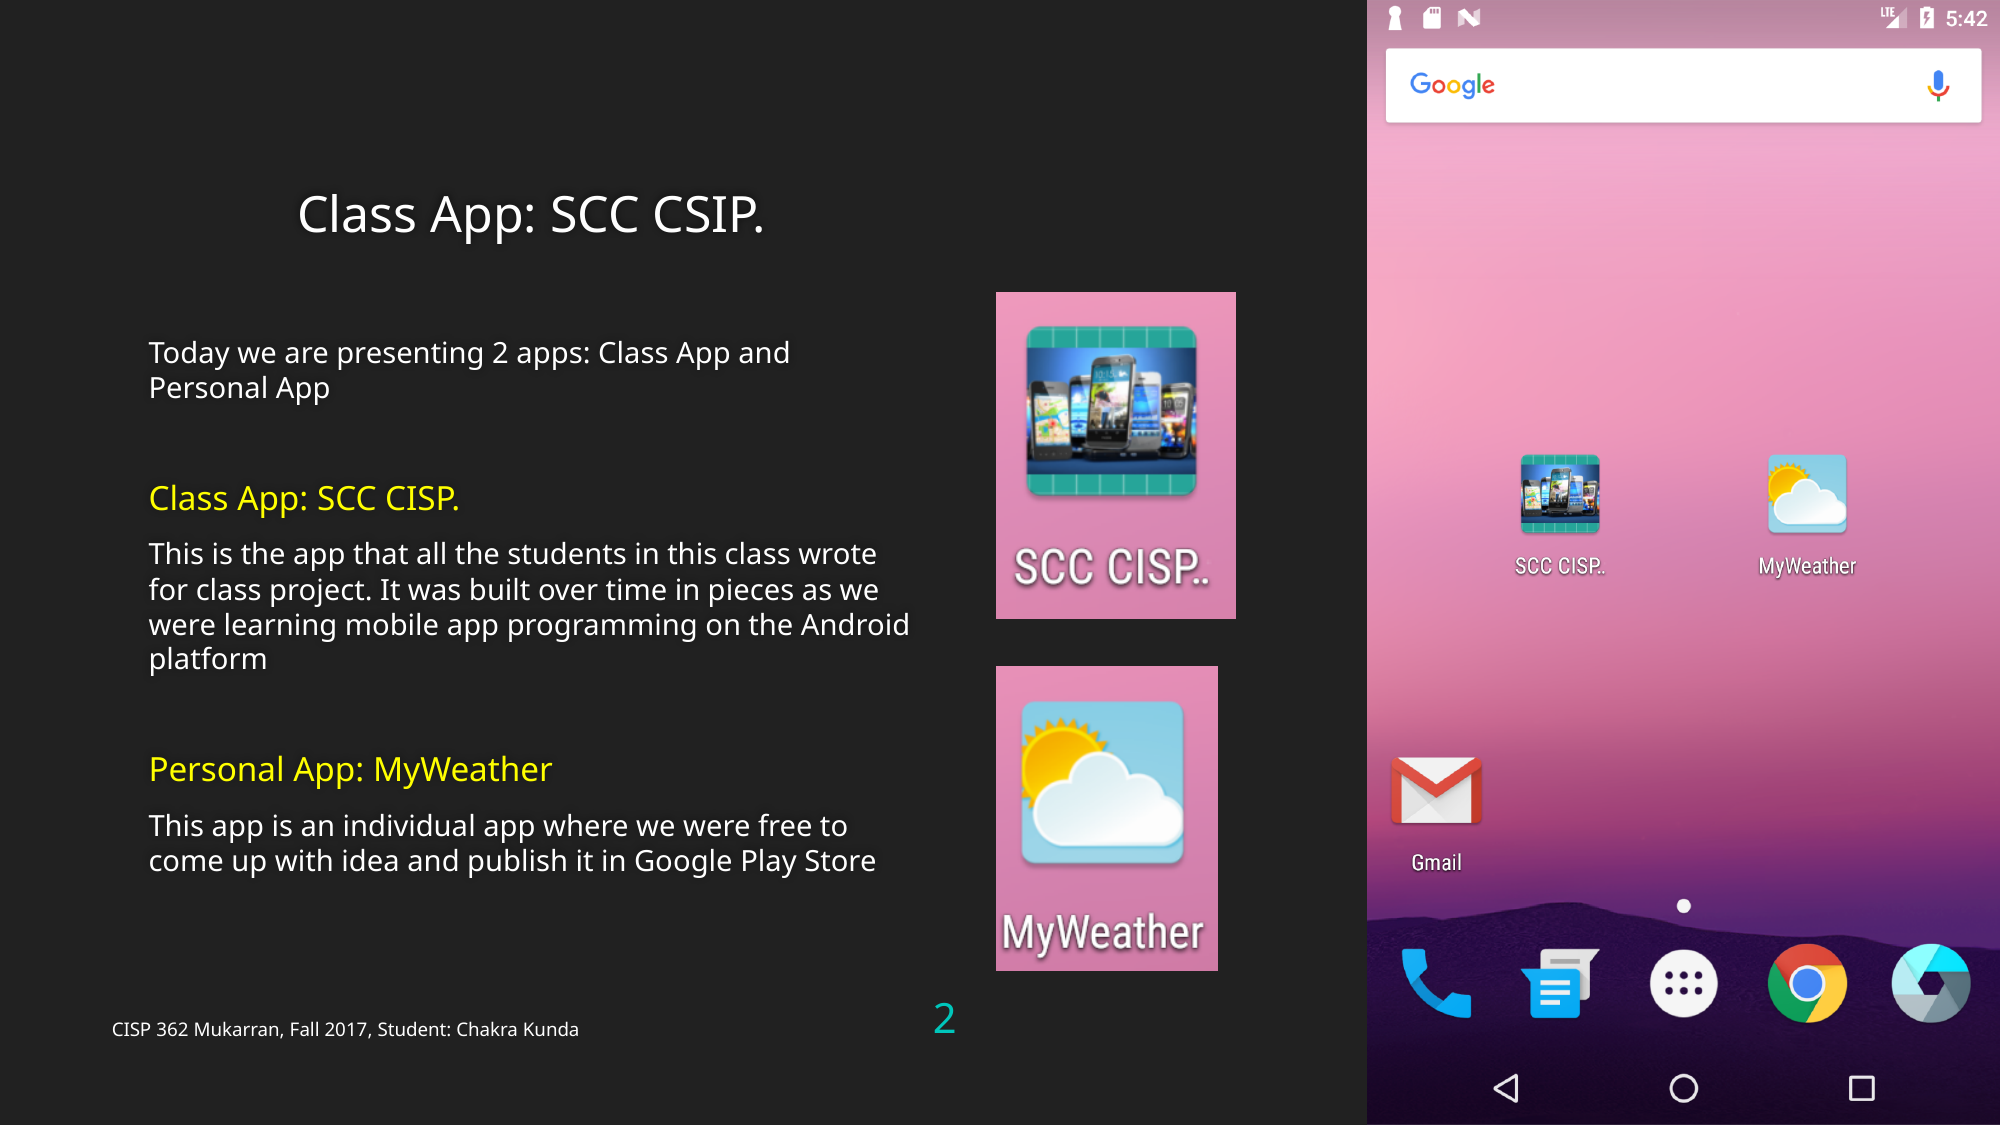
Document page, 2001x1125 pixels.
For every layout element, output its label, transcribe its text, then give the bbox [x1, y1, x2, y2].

footer CISP 362 Mukarran, Fall 2017, Student: Chakra Kunda [96, 991, 638, 1051]
slide_number 2 [797, 970, 972, 1051]
list Today we are presenting 2 apps: Class App and Personal App Class App: SCC CISP. This is the app that all the students in this class wrote for class project. It was built over time in pieces as we were learning mobile app programming on the Android platform Personal App: MyWeather This app is an individual app where we were free to come up with idea and publish it in Google Play Store [133, 327, 930, 1103]
picture [996, 292, 1236, 620]
title Class App: SCC CSIP. [133, 119, 930, 311]
picture [1366, 0, 2000, 1125]
picture [996, 666, 1219, 971]
